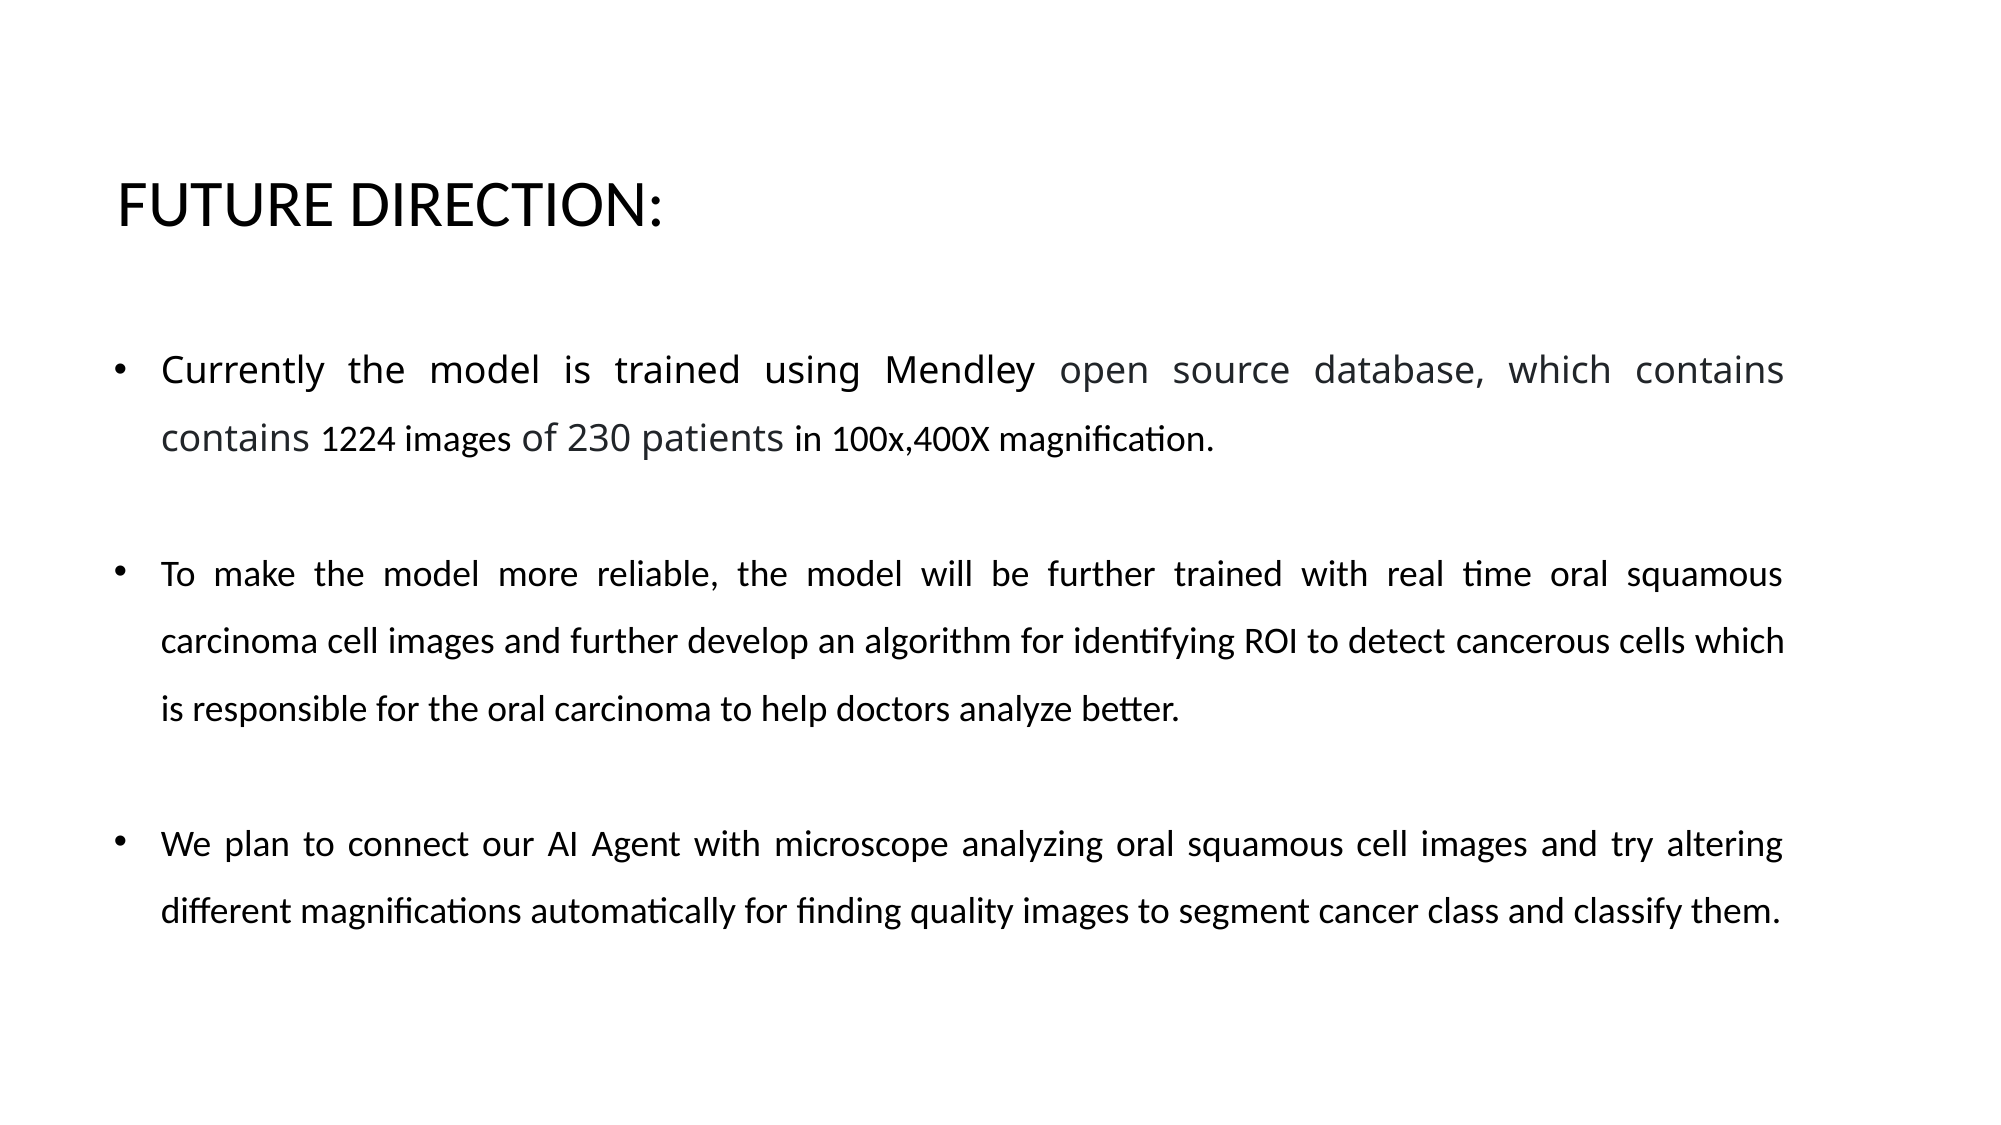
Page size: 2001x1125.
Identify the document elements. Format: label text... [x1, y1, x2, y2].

text_box FUTURE DIRECTION: [102, 152, 696, 247]
text_box Currently the model is trained using Mendley open source database, which contains contains 1224 images of 230 patients in 100x,400X magnification. To make the model more reliable, the model will be further trained with real time oral squamous carcinoma cell images and further develop an algorithm for identifying ROI to detect cancerous cells which is responsible for the oral carcinoma to help doctors analyze better. We plan to connect our AI Agent with microscope analyzing oral squamous cell images and try altering different magnifications automatically for finding quality images to segment cancer class and classify them. [99, 316, 1800, 939]
